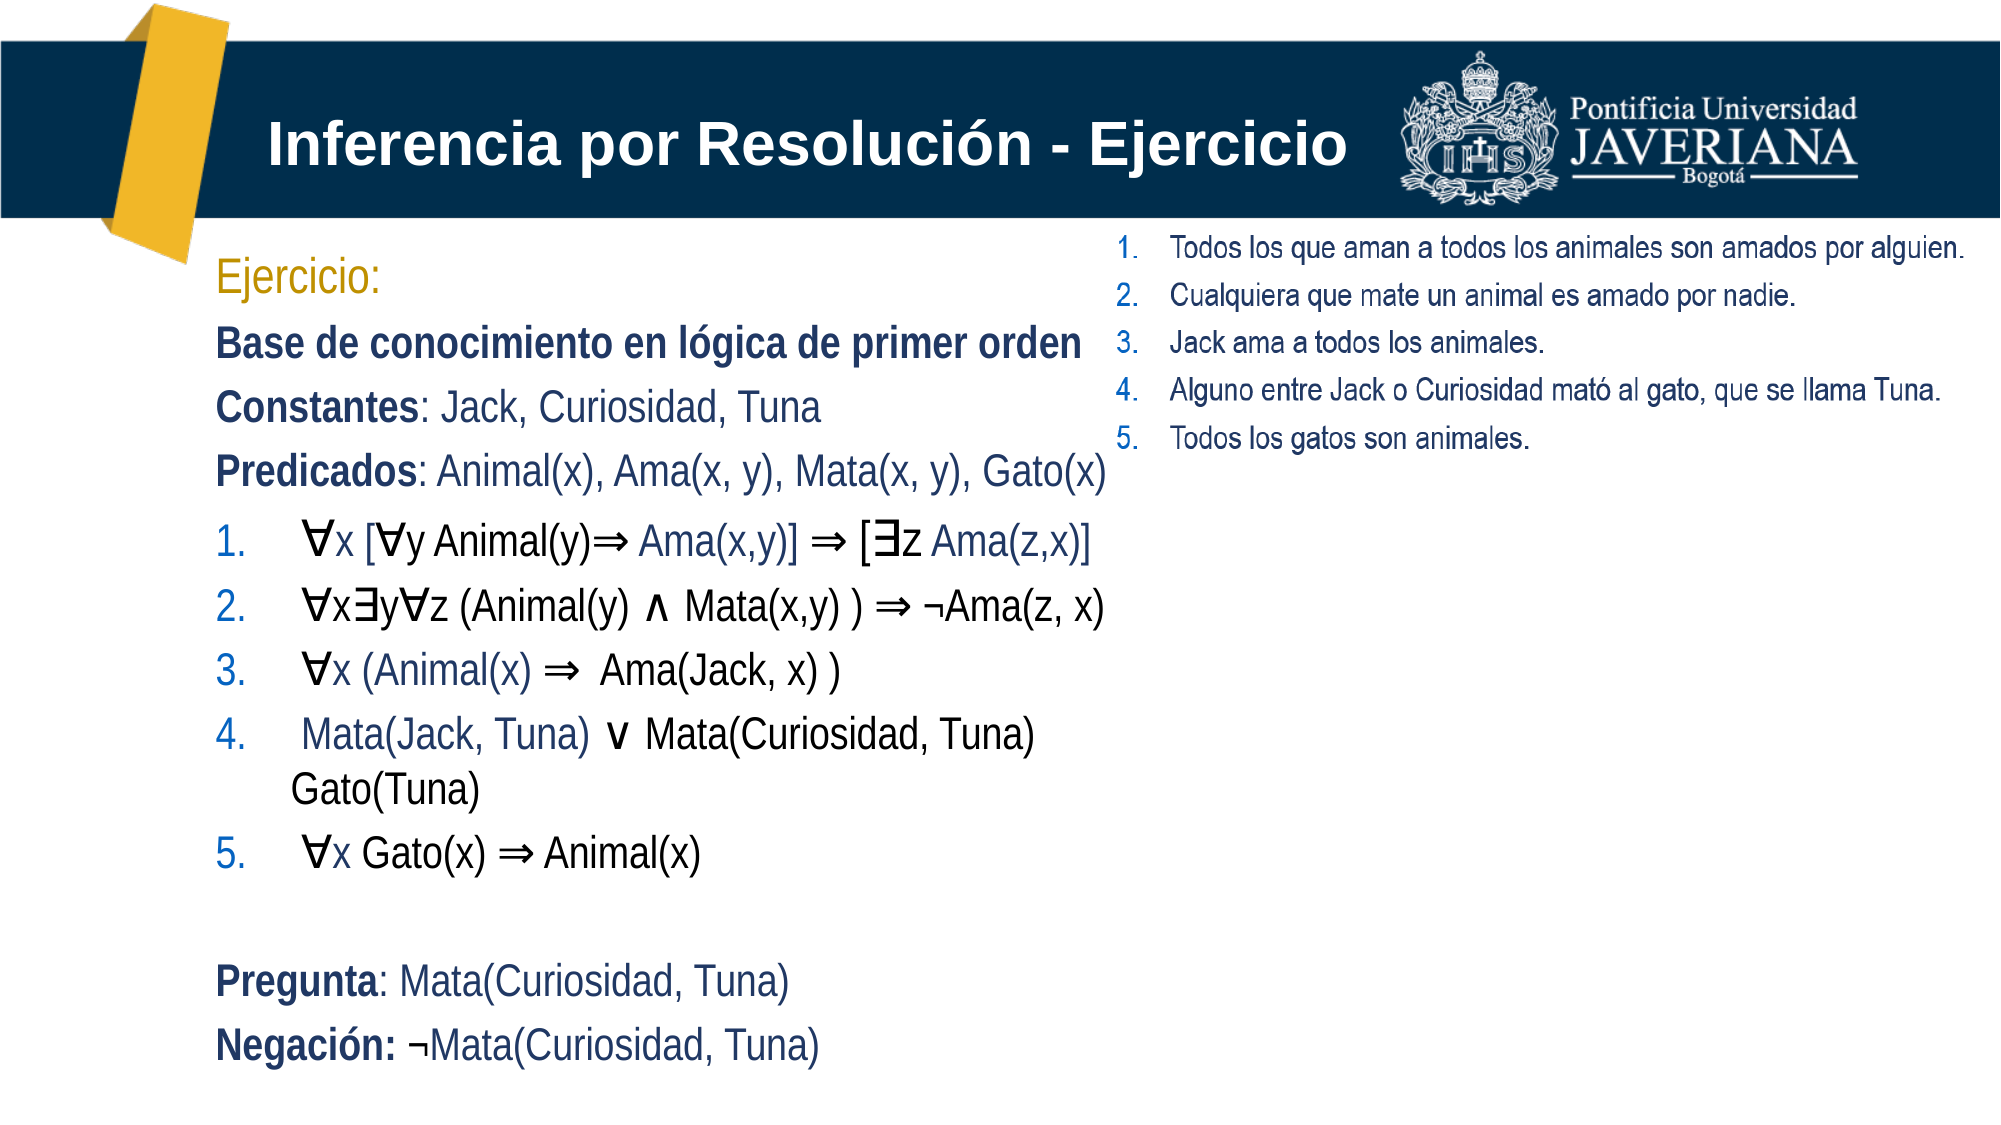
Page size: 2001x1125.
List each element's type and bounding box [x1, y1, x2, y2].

list [0, 0, 2000, 1125]
picture [1113, 224, 1974, 459]
